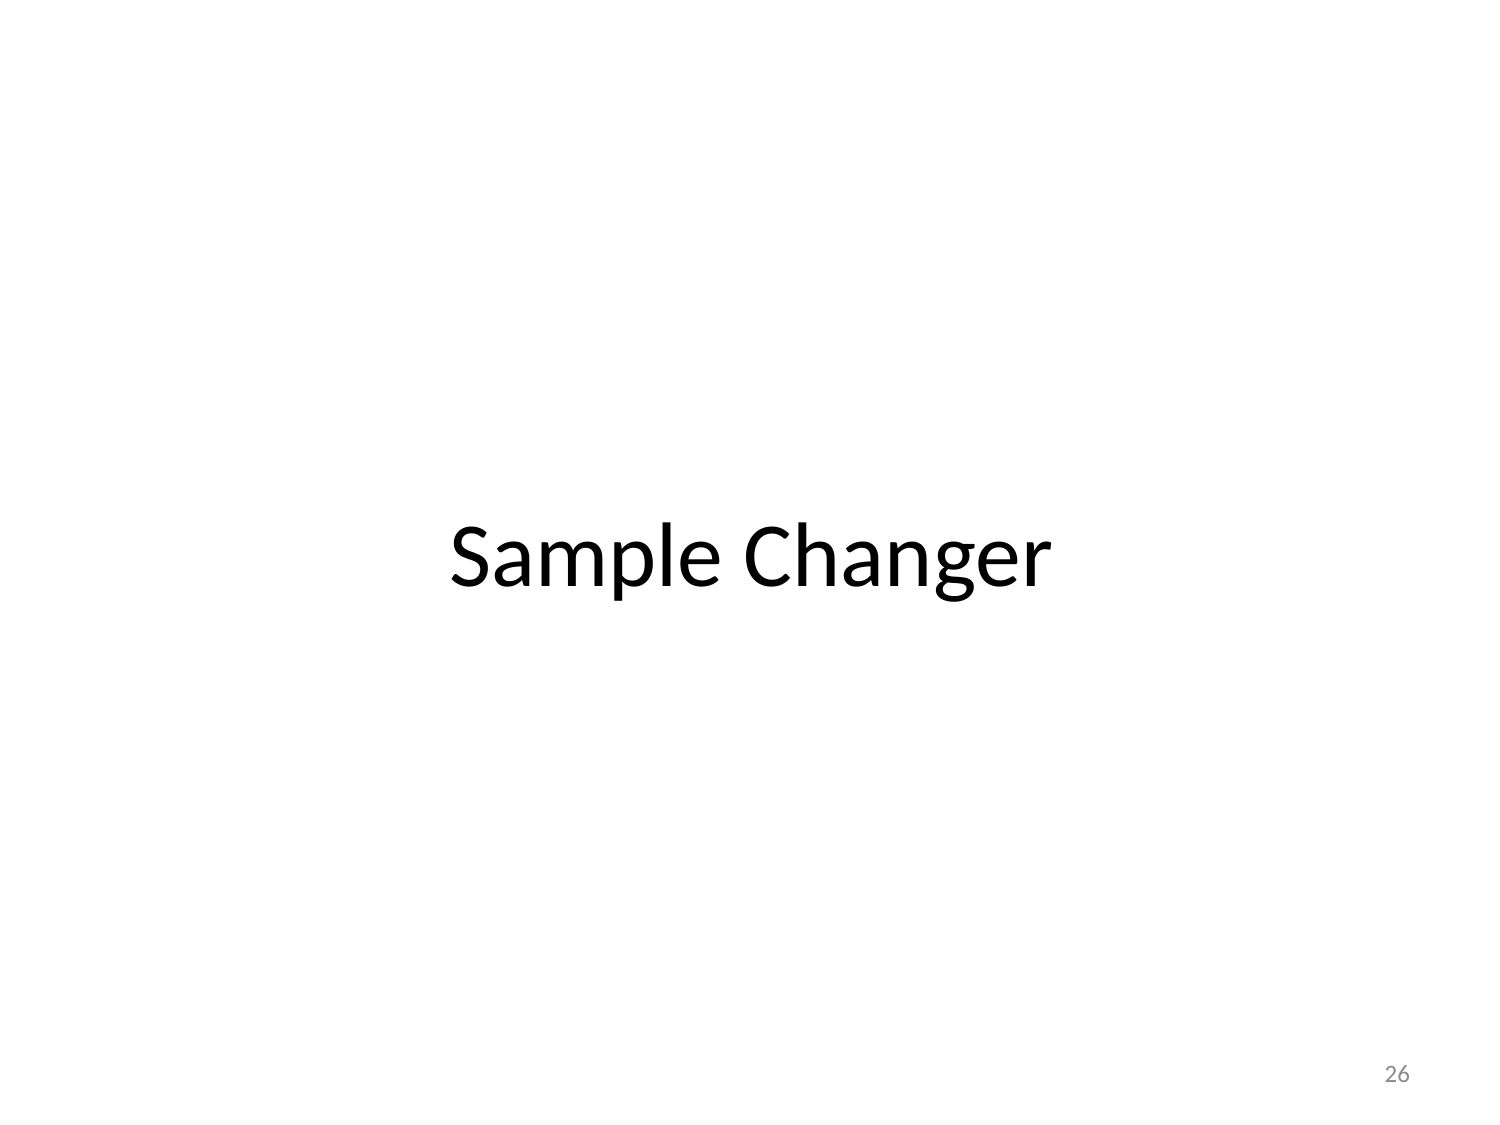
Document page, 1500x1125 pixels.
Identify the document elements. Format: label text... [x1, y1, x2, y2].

slide_number 26 [1074, 1042, 1425, 1103]
title Sample Changer [76, 456, 1427, 644]
